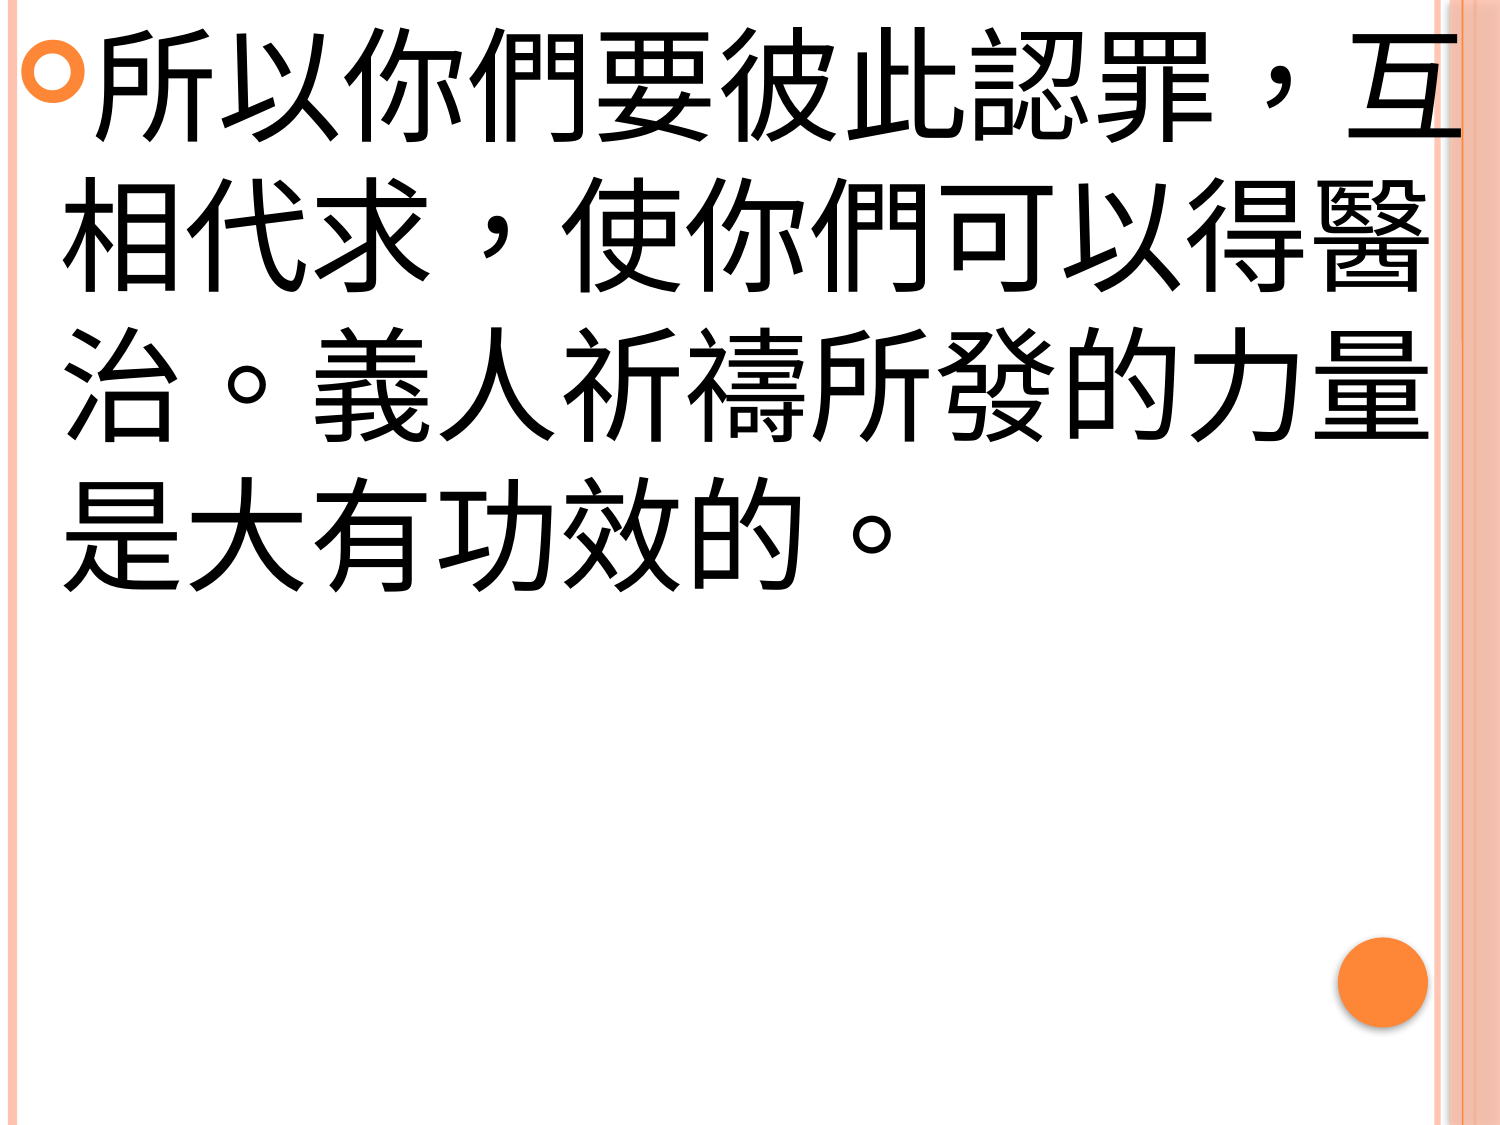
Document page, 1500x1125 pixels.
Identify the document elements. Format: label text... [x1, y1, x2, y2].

list 所以你們要彼此認罪，互相代求，使你們可以得醫治。義人祈禱所發的力量是大有功效的。 [0, 0, 1500, 1125]
